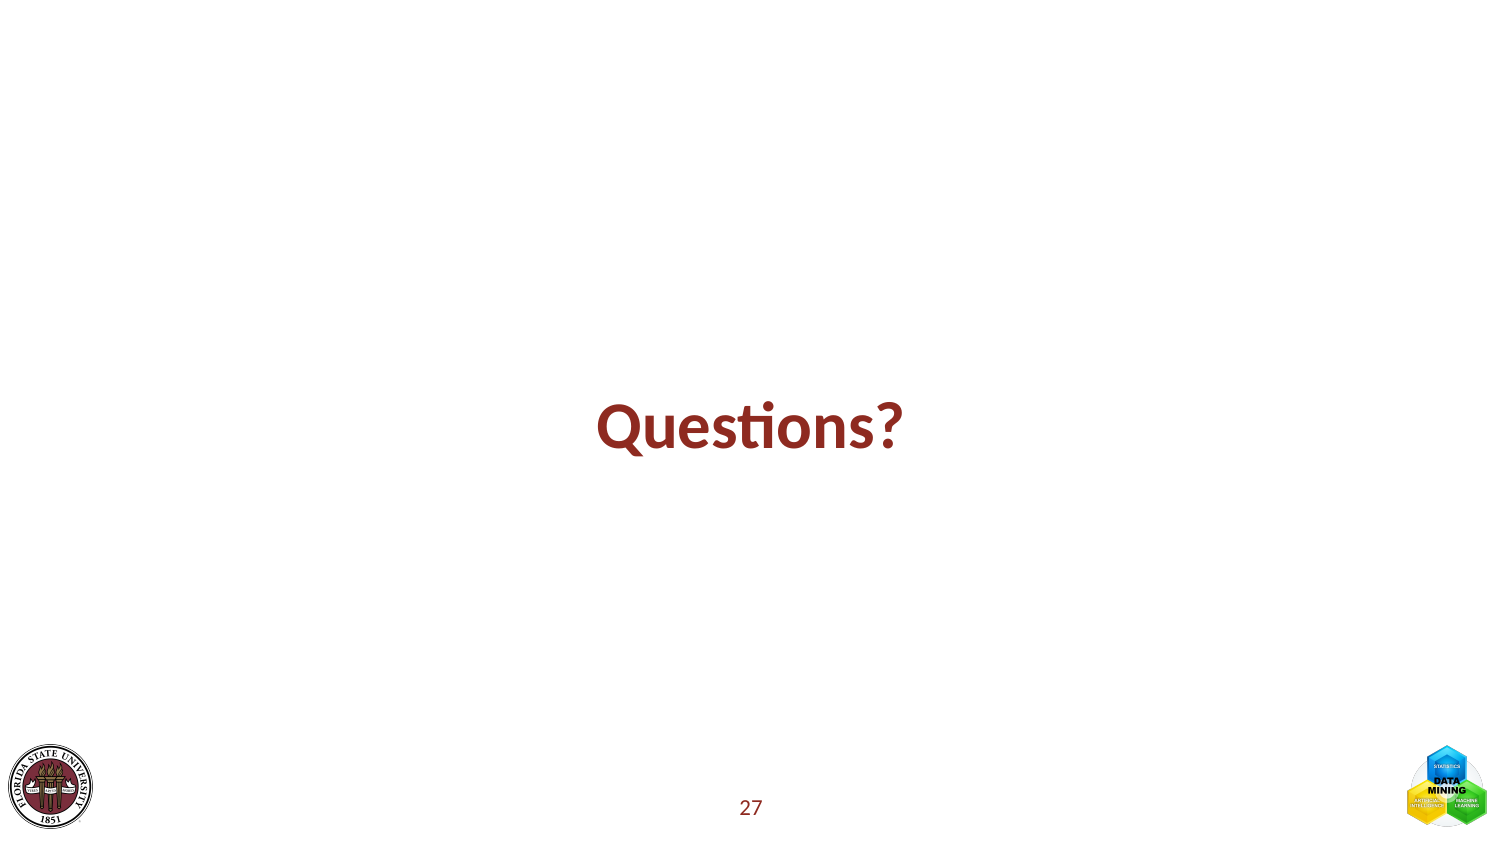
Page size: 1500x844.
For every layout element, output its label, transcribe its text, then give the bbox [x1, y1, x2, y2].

picture [1405, 743, 1489, 829]
slide_number 27 [675, 783, 828, 829]
title Questions? [54, 374, 1449, 470]
picture [8, 744, 93, 829]
